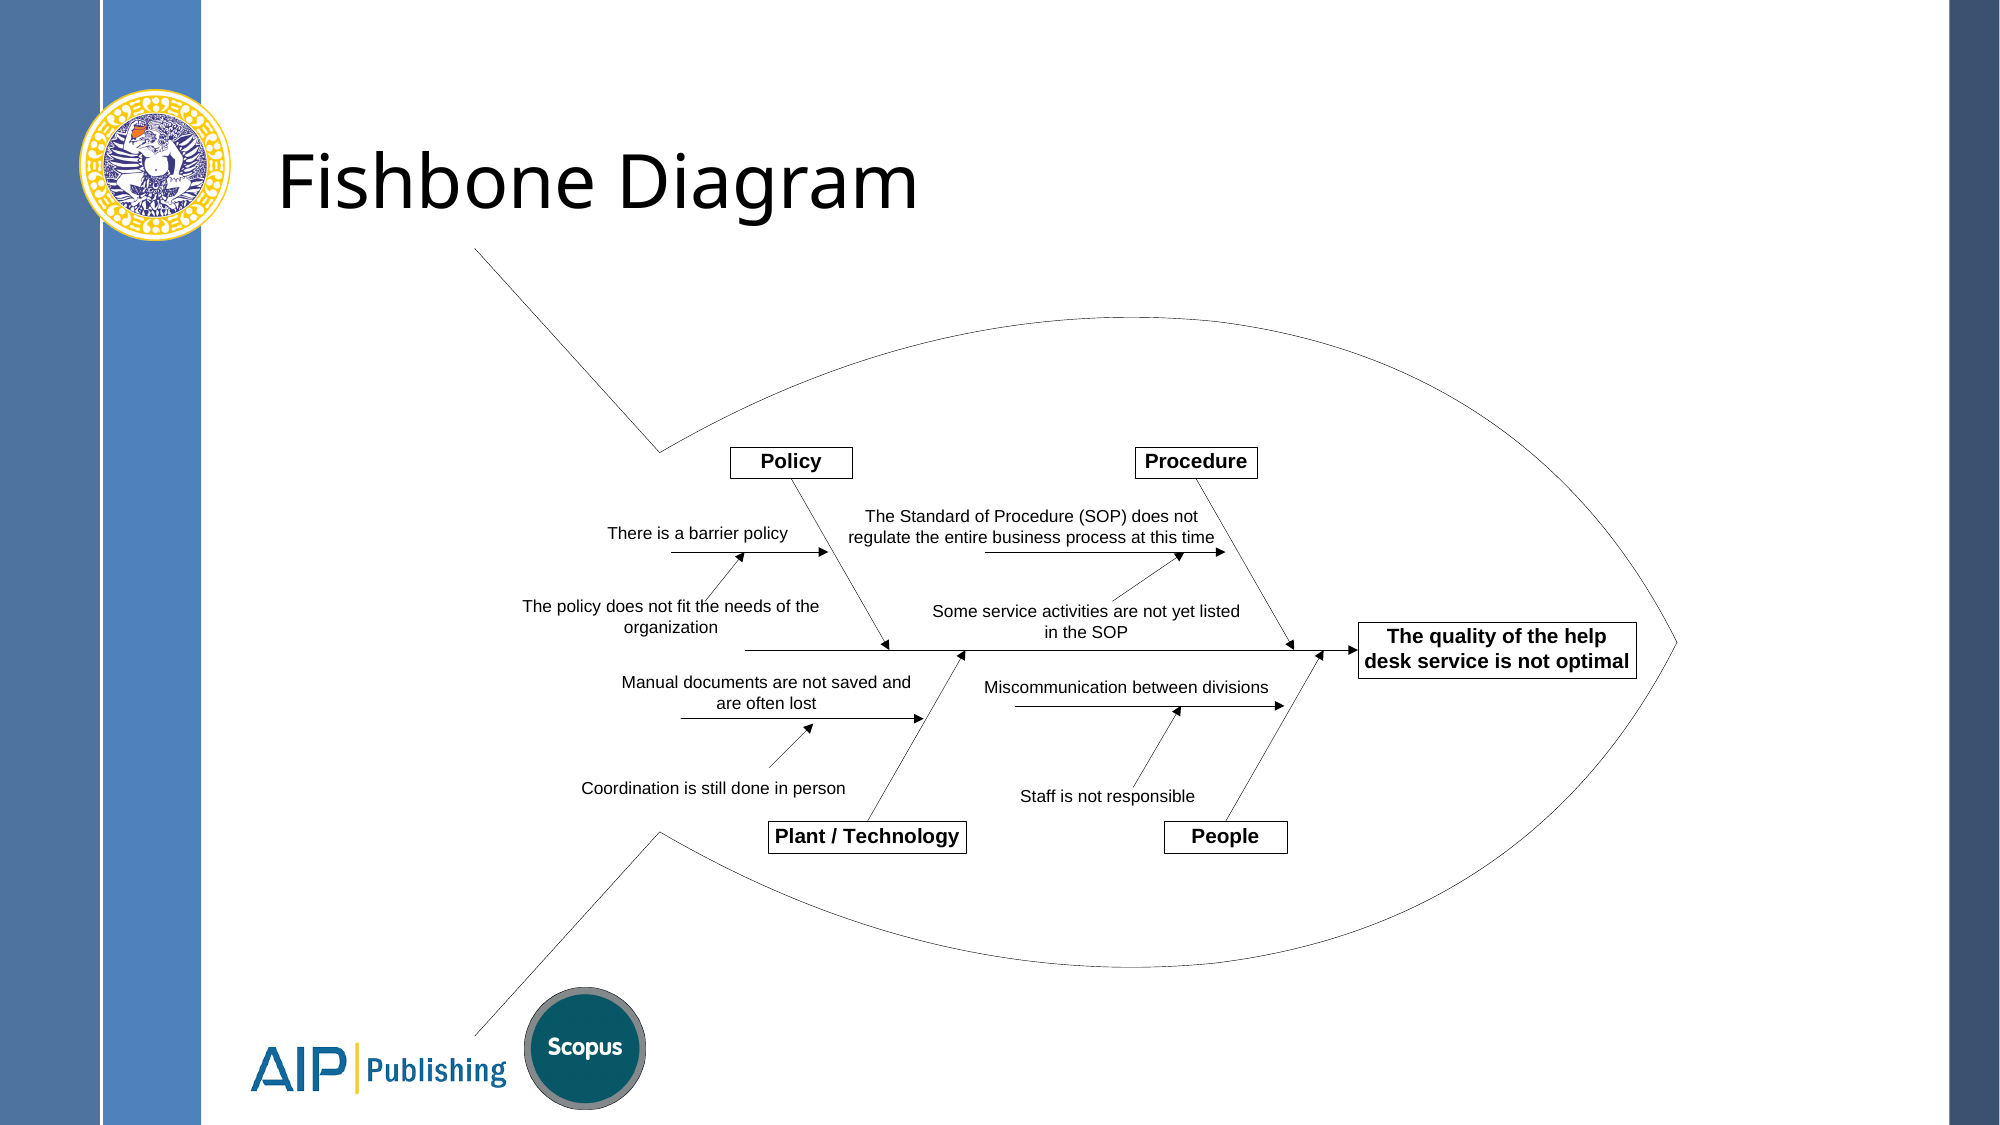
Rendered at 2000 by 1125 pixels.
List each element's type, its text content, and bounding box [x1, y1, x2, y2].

picture [79, 89, 231, 241]
title Fishbone Diagram [261, 29, 1867, 233]
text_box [472, 245, 1680, 1039]
picture [237, 1025, 646, 1121]
